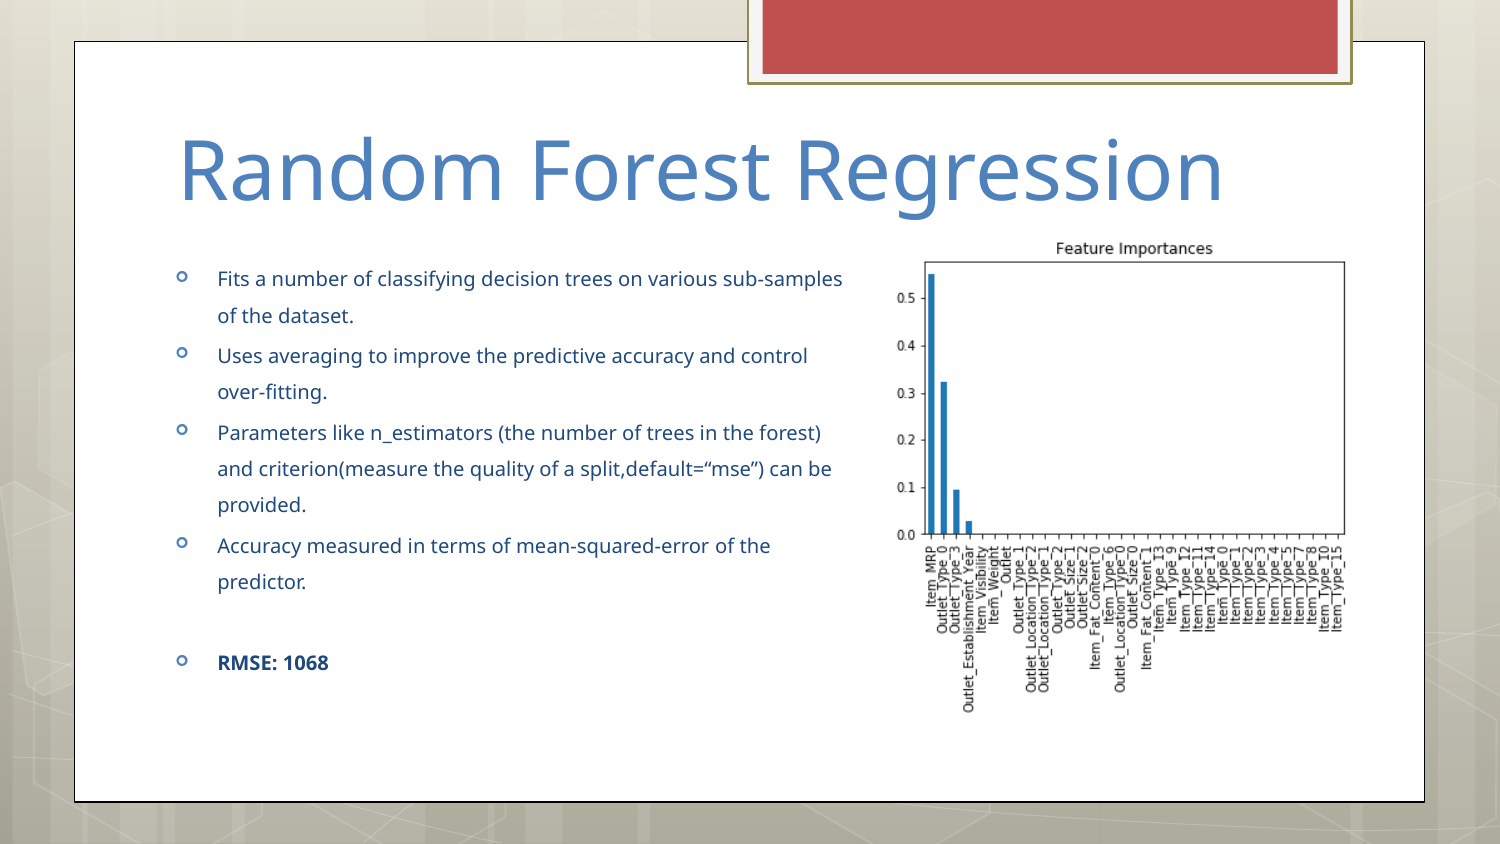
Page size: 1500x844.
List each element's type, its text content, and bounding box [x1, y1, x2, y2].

title Random Forest Regression [162, 84, 1315, 225]
picture [887, 224, 1369, 723]
list Fits a number of classifying decision trees on various sub-samples of the dataset. Uses averaging to improve the predictive accuracy and control over-fitting. Parameters like n_estimators (the number of trees in the forest) and criterion(measure the quality of a split,default=“mse”) can be provided. Accuracy measured in terms of mean-squared-error of the predictor. RMSE: 1068 [150, 246, 863, 685]
